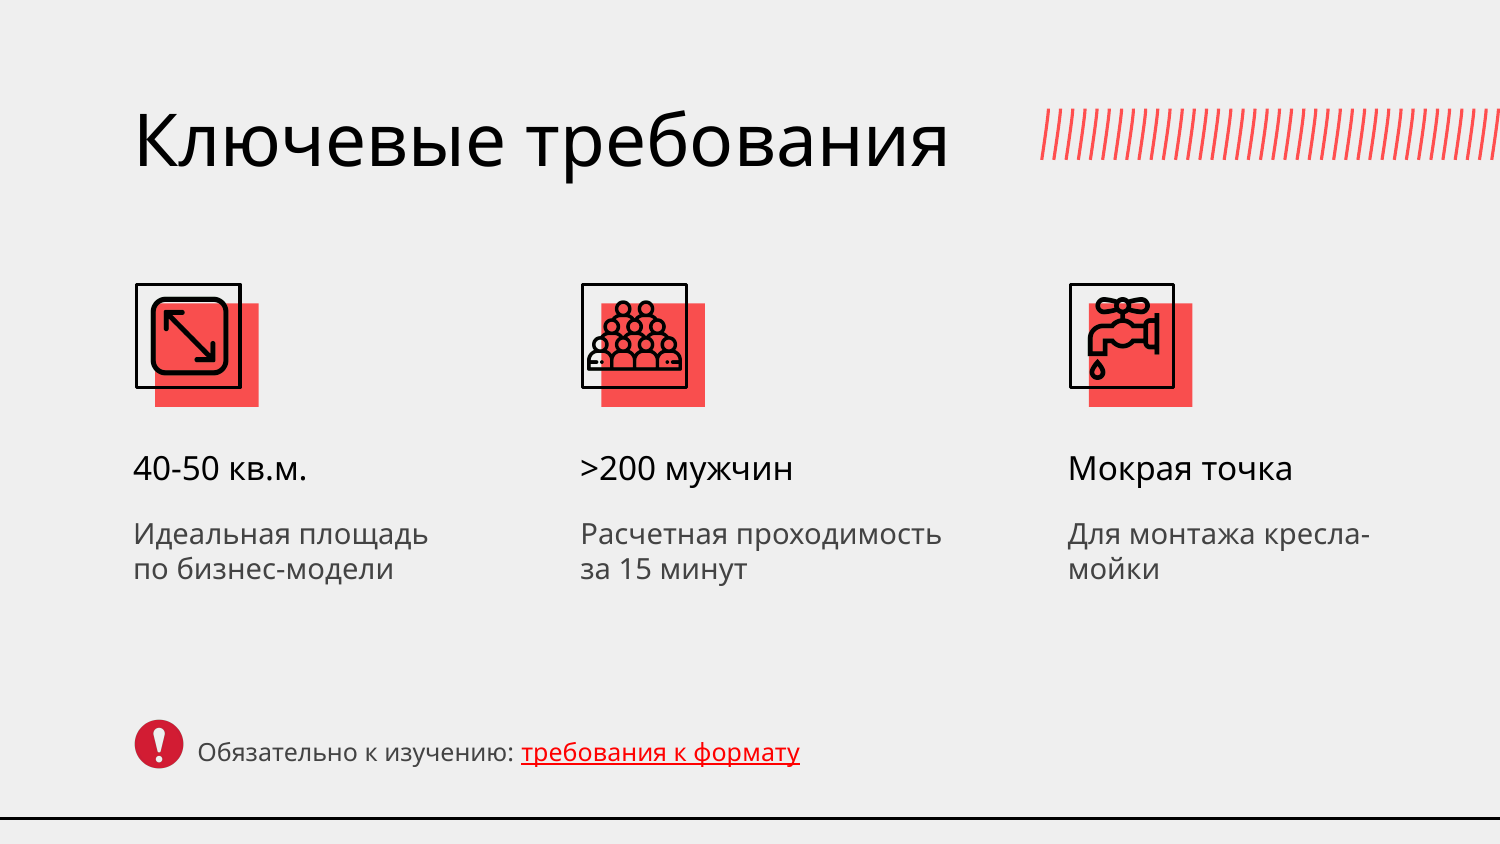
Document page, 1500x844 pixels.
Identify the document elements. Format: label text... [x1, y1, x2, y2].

picture [587, 288, 682, 384]
picture [133, 718, 186, 770]
text_box [1088, 303, 1193, 407]
text_box [155, 303, 259, 407]
subtitle Для монтажа кресла-мойки [1052, 500, 1448, 625]
text_box [582, 284, 687, 388]
picture [1081, 297, 1165, 381]
text_box [601, 303, 705, 407]
text_box [1070, 284, 1174, 388]
title >200 мужчин [565, 419, 935, 500]
subtitle Обязательно к изучению: требования к формату [184, 716, 1181, 773]
title Мокрая точка [1052, 419, 1423, 500]
subtitle Расчетная проходимость за 15 минут [565, 500, 961, 625]
title Ключевые требования [118, 78, 1030, 173]
text_box [136, 284, 241, 388]
subtitle Идеальная площадь по бизнес-модели [118, 500, 455, 625]
picture [148, 294, 232, 378]
title 40-50 кв.м. [118, 419, 488, 502]
